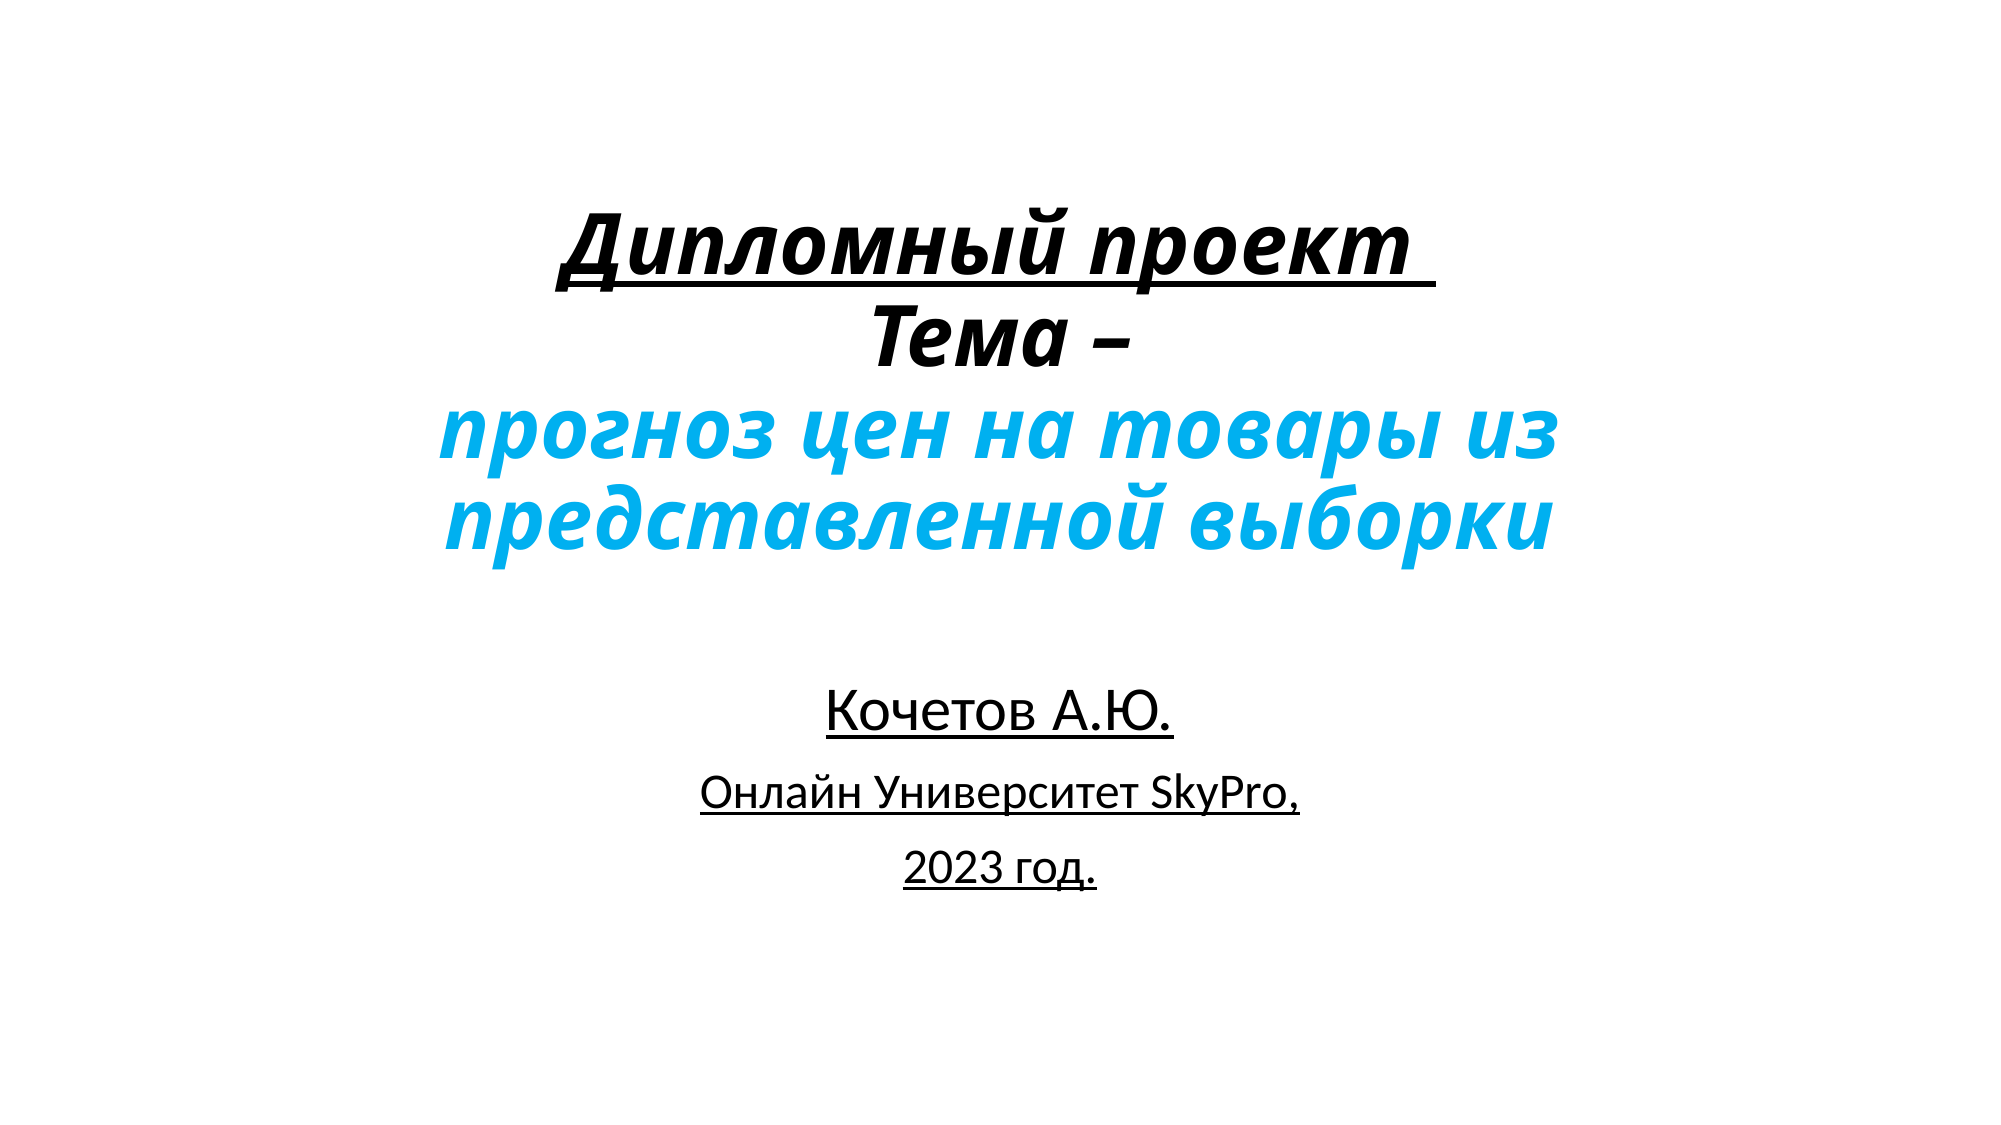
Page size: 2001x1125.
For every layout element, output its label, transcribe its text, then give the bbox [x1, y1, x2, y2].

subtitle Кочетов А.Ю. Онлайн Университет SkyPro, 2023 год. [249, 669, 1750, 941]
title Дипломный проект Тема – прогноз цен на товары из представленной выборки [249, 184, 1750, 576]
